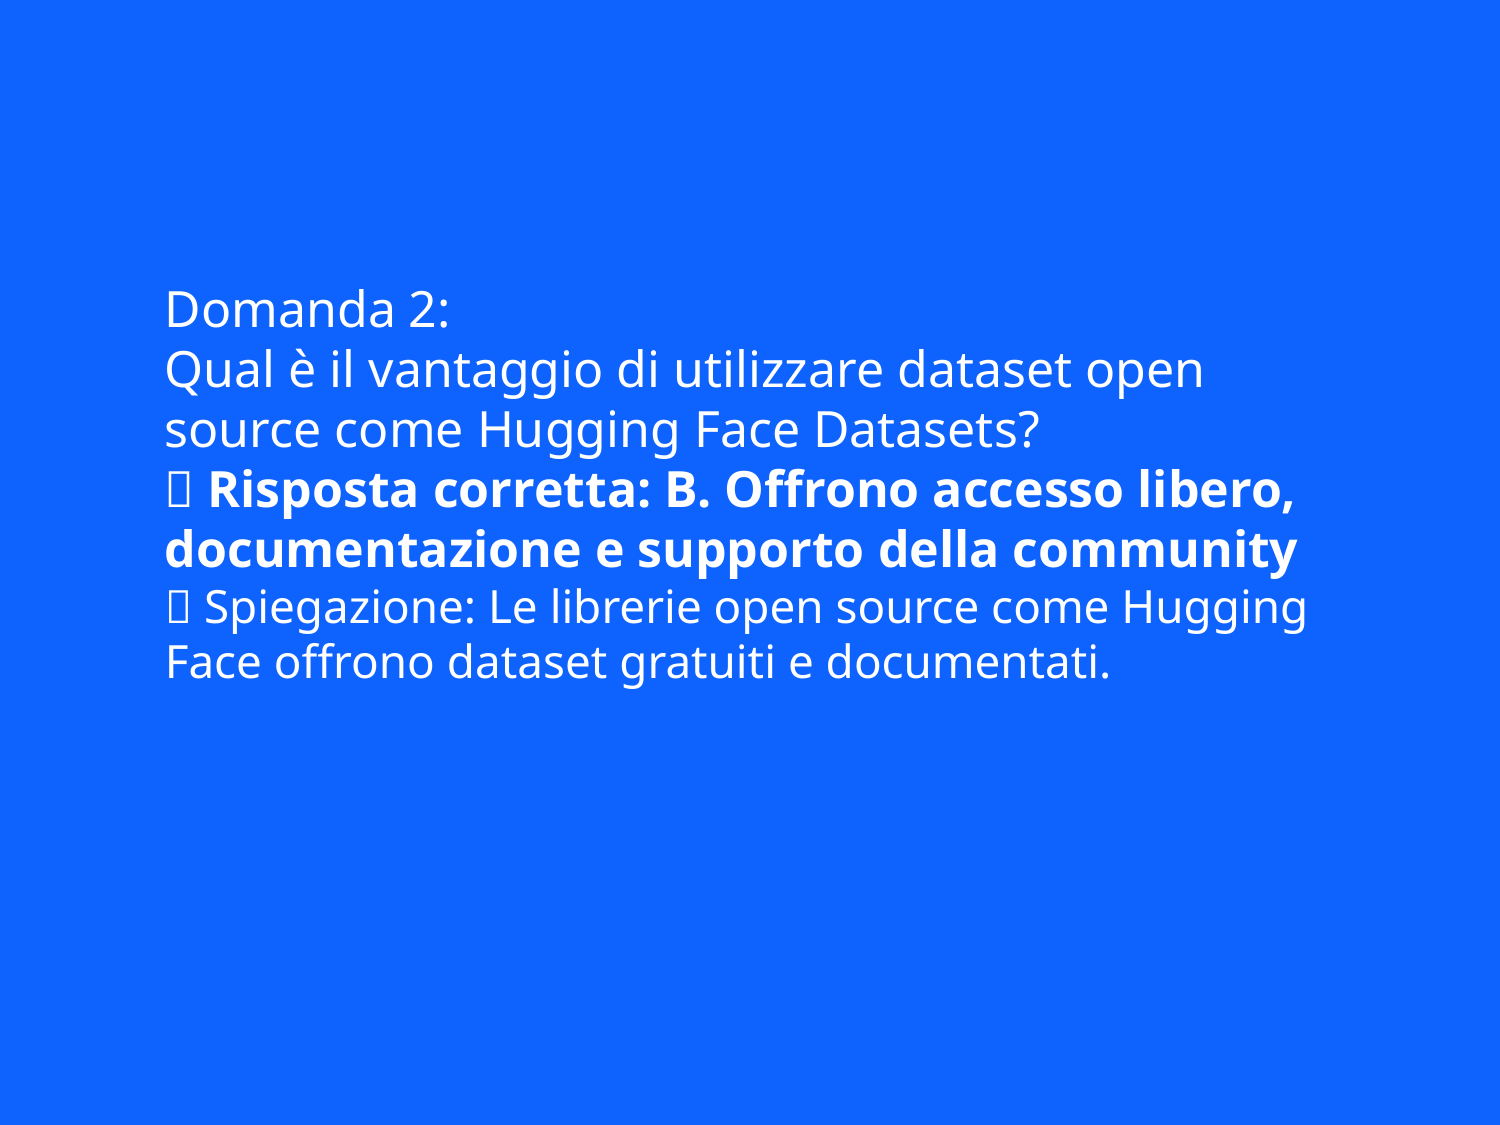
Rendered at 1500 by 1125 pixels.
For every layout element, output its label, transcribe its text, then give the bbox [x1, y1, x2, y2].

text_box Domanda 2: Qual è il vantaggio di utilizzare dataset open source come Hugging Face Datasets? ✅ Risposta corretta: B. Offrono accesso libero, documentazione e supporto della community 📘 Spiegazione: Le librerie open source come Hugging Face offrono dataset gratuiti e documentati. [149, 224, 1350, 695]
